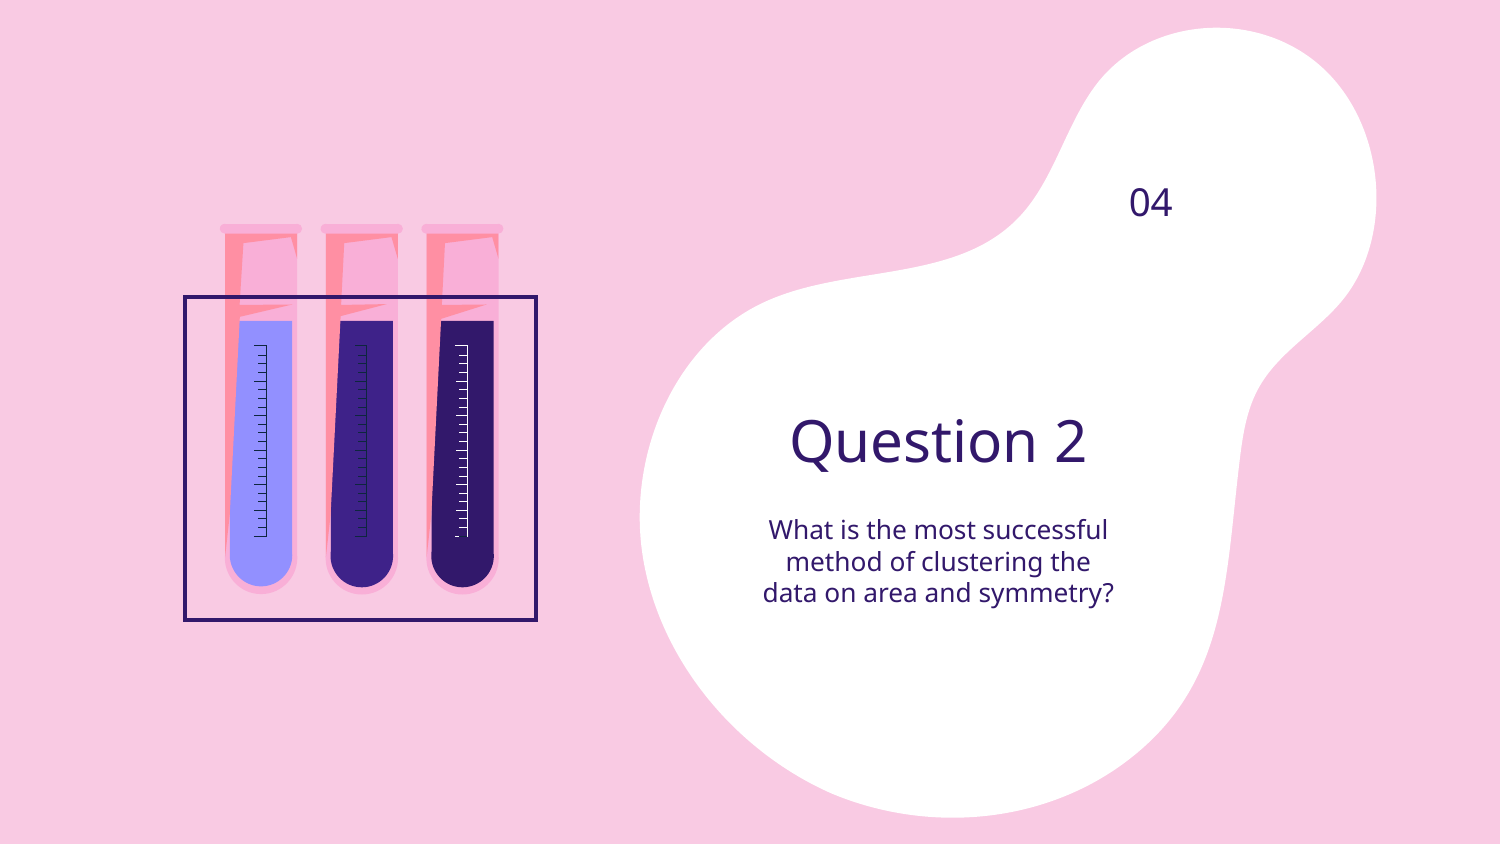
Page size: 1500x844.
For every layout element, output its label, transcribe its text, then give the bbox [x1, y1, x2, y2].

text_box [426, 228, 499, 233]
subtitle What is the most successful method of clustering the data on area and symmetry? [744, 498, 1132, 652]
text_box [443, 238, 499, 297]
text_box [431, 320, 494, 588]
text_box [426, 298, 487, 558]
title 04 [1113, 162, 1313, 240]
text_box [393, 223, 403, 234]
text_box [325, 233, 398, 297]
text_box [225, 228, 298, 233]
text_box [292, 223, 303, 234]
text_box [325, 298, 399, 595]
text_box [330, 320, 394, 588]
text_box [342, 238, 398, 297]
text_box [229, 320, 293, 587]
text_box [224, 298, 298, 595]
text_box [225, 233, 298, 297]
text_box [327, 223, 397, 228]
text_box [426, 233, 499, 297]
text_box [219, 223, 230, 234]
text_box [428, 223, 497, 228]
text_box [426, 298, 499, 595]
text_box [325, 298, 387, 558]
text_box [325, 228, 398, 233]
text_box [226, 223, 296, 228]
text_box [225, 298, 293, 558]
text_box [421, 223, 432, 234]
text_box [241, 238, 298, 297]
text_box [493, 223, 504, 234]
title Question 2 [744, 389, 1132, 483]
text_box [320, 223, 331, 234]
